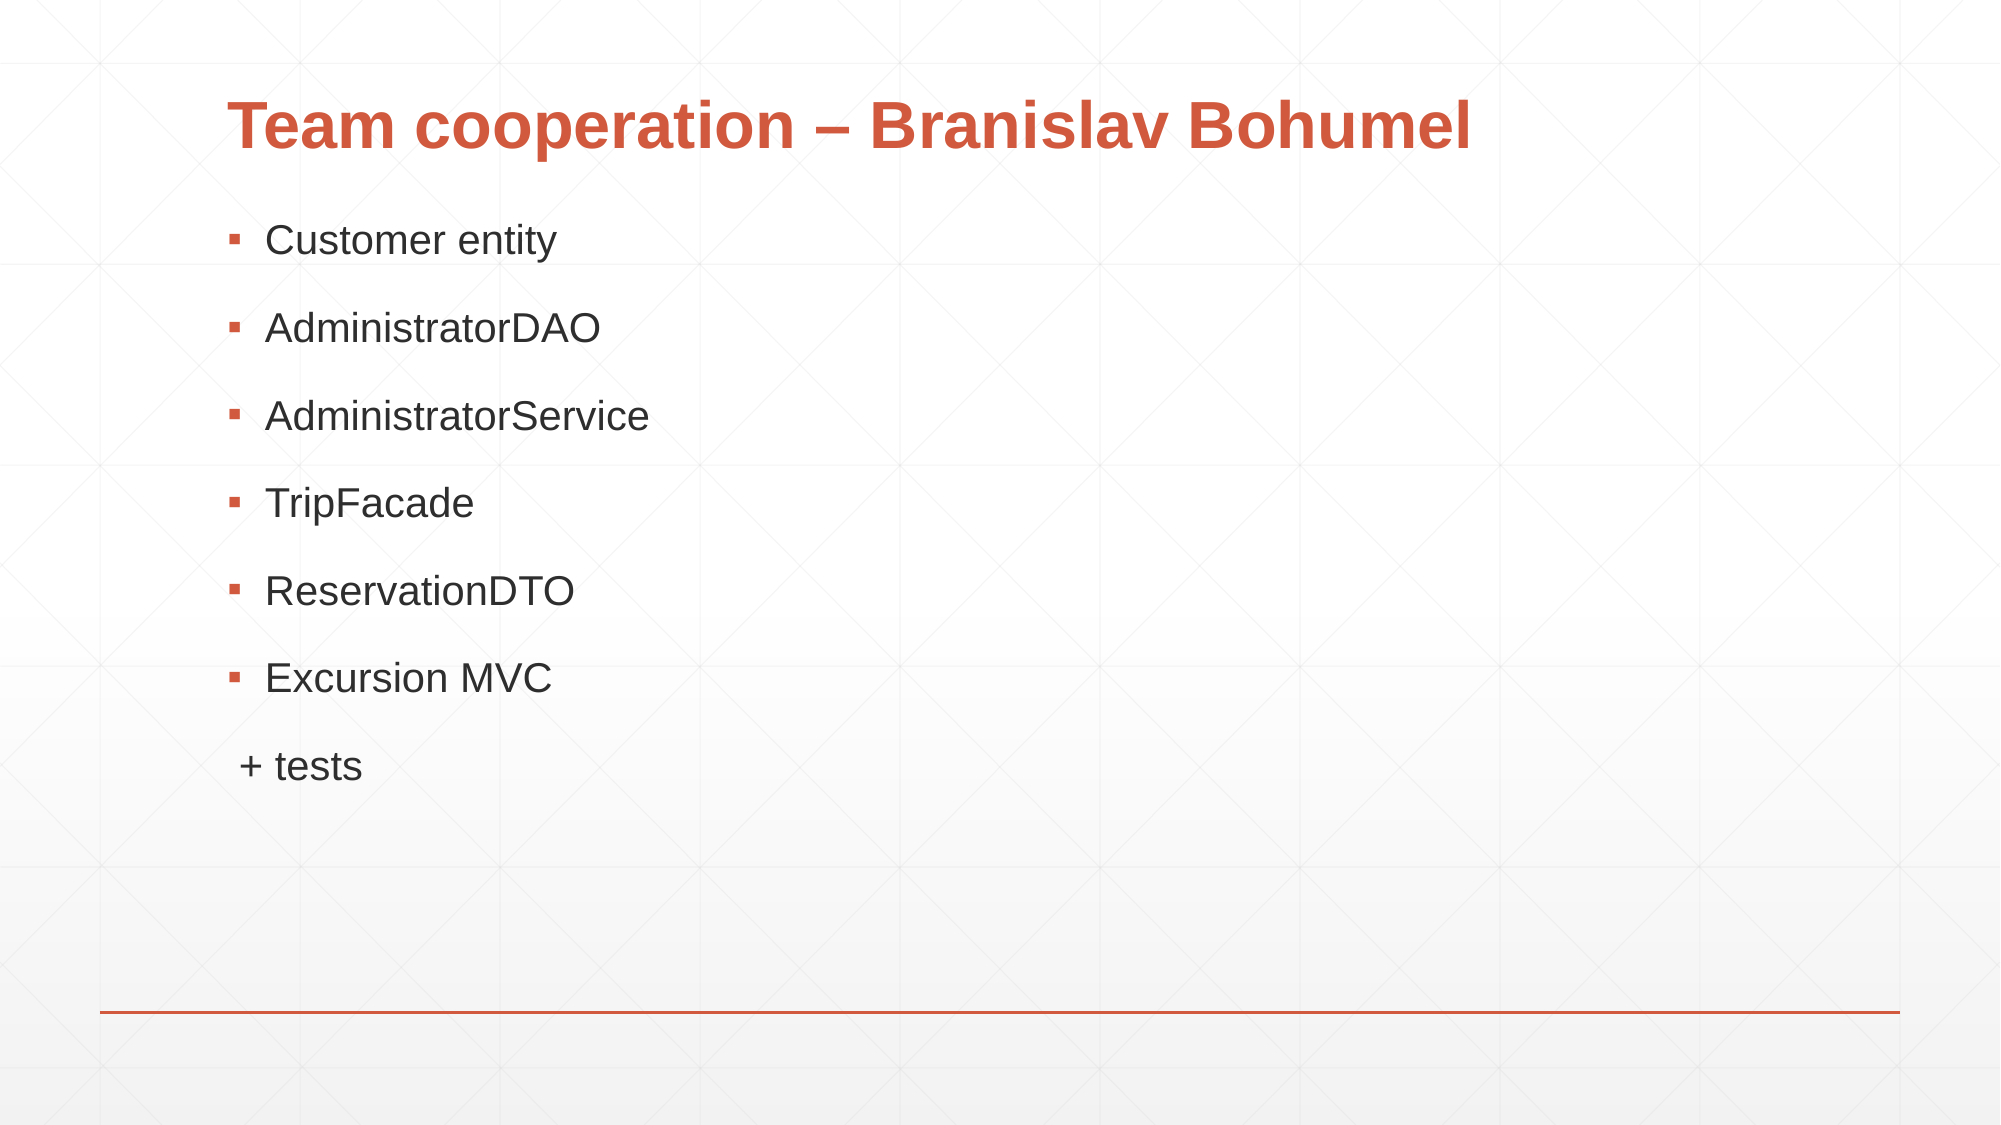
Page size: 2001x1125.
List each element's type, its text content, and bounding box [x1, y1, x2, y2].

list Customer entity AdministratorDAO AdministratorService TripFacade ReservationDTO Excursion MVC + tests [212, 205, 1788, 950]
title Team cooperation – Branislav Bohumel [212, 82, 1788, 171]
